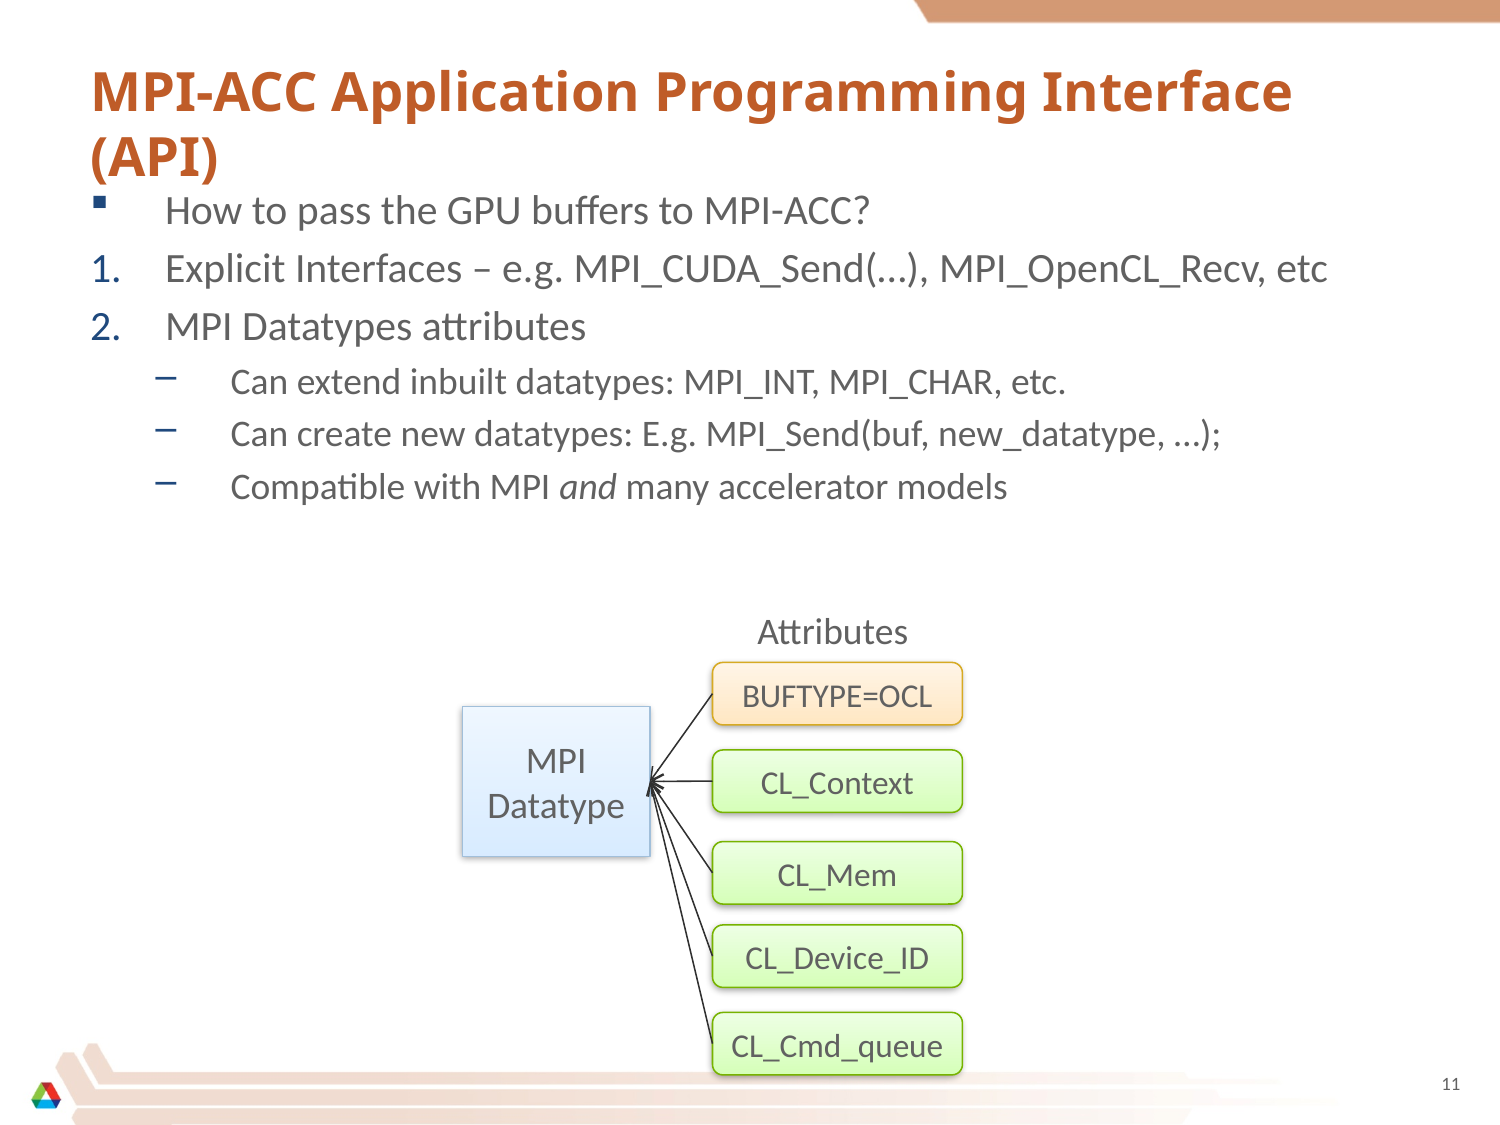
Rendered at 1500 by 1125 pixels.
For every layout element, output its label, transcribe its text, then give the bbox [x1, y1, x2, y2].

text_box CL_Device_ID [716, 924, 964, 989]
text_box BUFTYPE=OCL [711, 661, 964, 726]
text_box MPI Datatype [462, 706, 644, 857]
list How to pass the GPU buffers to MPI-ACC? Explicit Interfaces – e.g. MPI_CUDA_Send(…), MPI_OpenCL_Recv, etc MPI Datatypes attributes Can extend inbuilt datatypes: MPI_INT, MPI_CHAR, etc. Can create new datatypes: E.g. MPI_Send(buf, new_datatype, …); Compatible with MPI and many accelerator models [74, 174, 1425, 576]
text_box CL_Cmd_queue [711, 1011, 964, 1076]
picture [0, 0, 1500, 24]
title MPI-ACC Application Programming Interface (API) [74, 49, 1425, 174]
slide_number 11 [1412, 1064, 1476, 1125]
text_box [649, 693, 713, 782]
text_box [649, 789, 713, 1044]
text_box CL_Mem [717, 840, 964, 905]
picture [0, 1037, 1500, 1125]
text_box CL_Context [716, 749, 964, 814]
text_box Attributes [742, 599, 924, 660]
